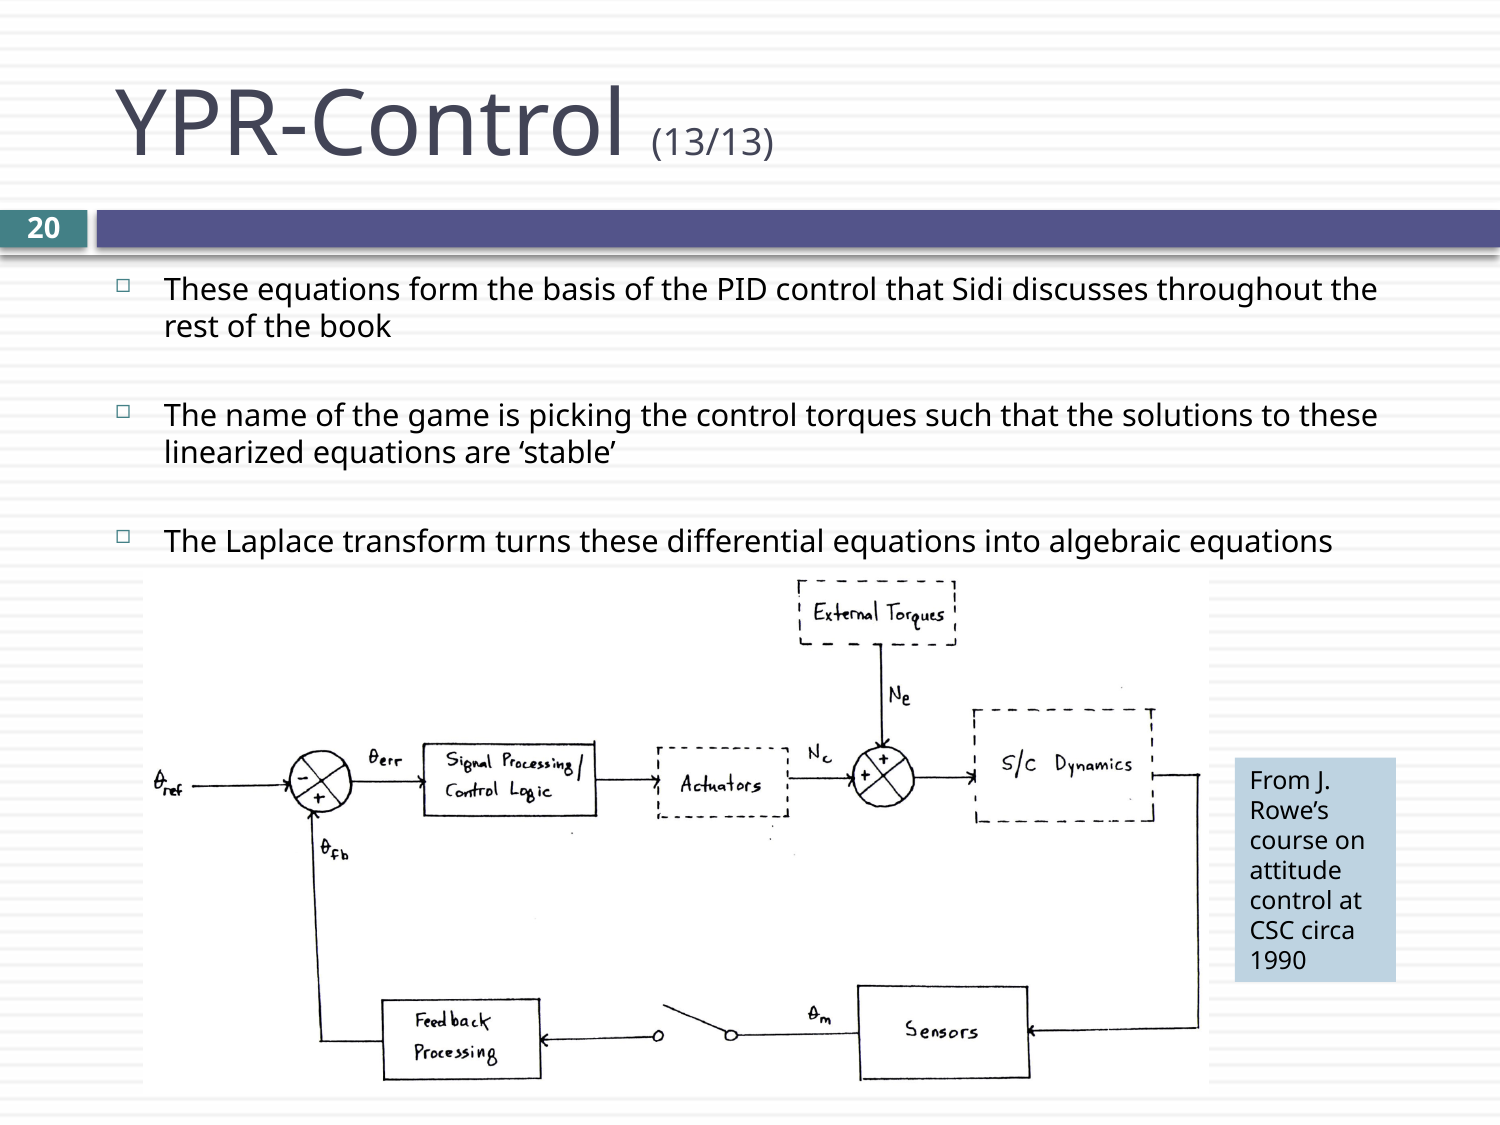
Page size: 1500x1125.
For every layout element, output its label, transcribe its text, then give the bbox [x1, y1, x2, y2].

picture [143, 570, 1210, 1097]
title YPR-Control (13/13) [100, 37, 1438, 200]
list These equations form the basis of the PID control that Sidi discusses throughout the rest of the book The name of the game is picking the control torques such that the solutions to these linearized equations are ‘stable’ The Laplace transform turns these differential equations into algebraic equations [100, 262, 1438, 574]
slide_number 20 [0, 208, 88, 249]
text_box From J. Rowe’s course on attitude control at CSC circa 1990 [1234, 757, 1396, 982]
